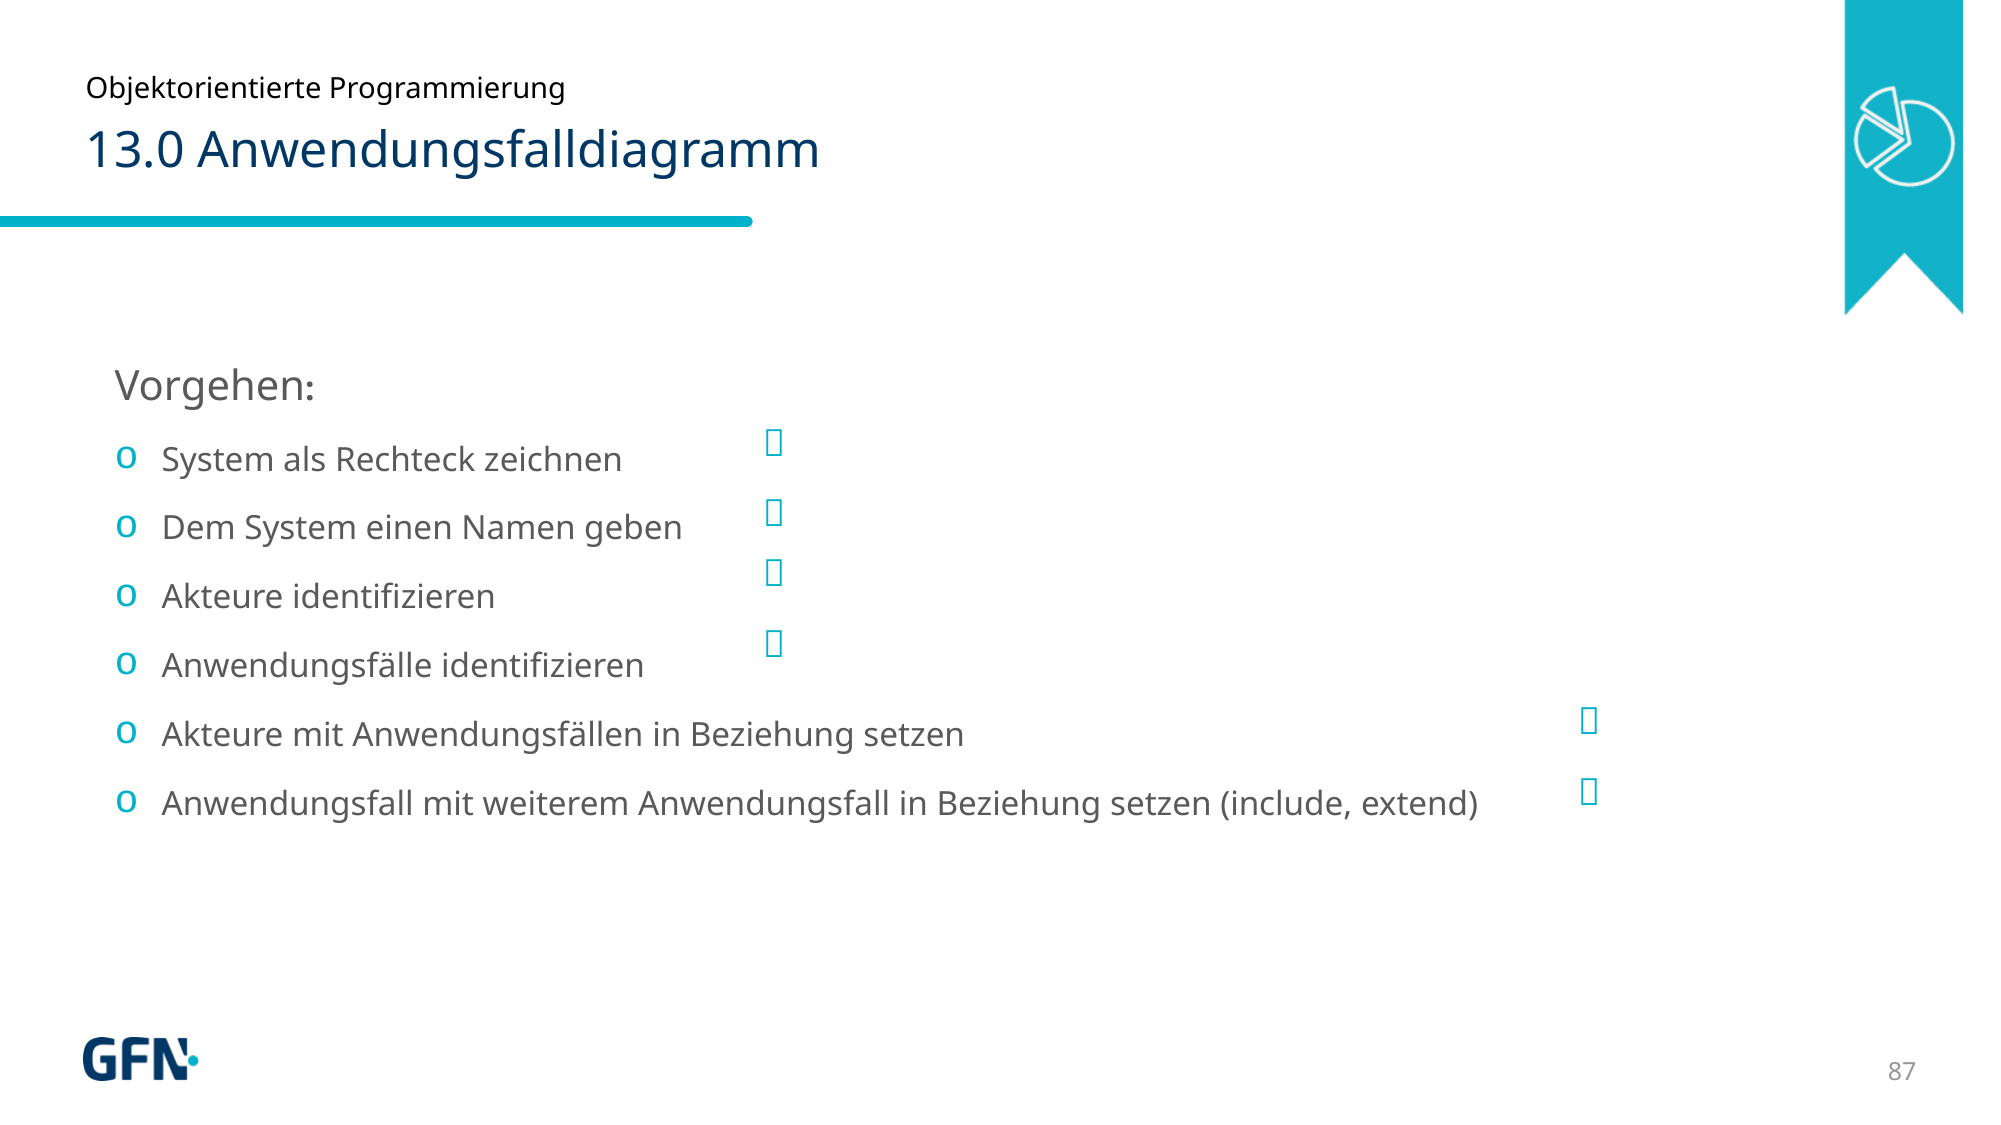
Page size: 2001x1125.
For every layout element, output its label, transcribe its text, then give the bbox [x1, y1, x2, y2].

text_box Vorgehen: System als Rechteck zeichnen Dem System einen Namen geben Akteure identifizieren Anwendungsfälle identifizieren Akteure mit Anwendungsfällen in Beziehung setzen Anwendungsfall mit weiterem Anwendungsfall in Beziehung setzen (include, extend) [99, 341, 1900, 998]
text_box  [748, 481, 801, 541]
text_box  [748, 541, 801, 602]
text_box  [748, 612, 801, 672]
text_box  [1563, 689, 1634, 750]
list Objektorientierte Programmierung [85, 62, 1834, 105]
picture [1844, 0, 1963, 315]
slide_number 87 [1749, 1042, 1917, 1103]
picture [83, 1037, 199, 1081]
text_box  [1563, 760, 1634, 821]
list 13.0 Anwendungsfalldiagramm [85, 105, 1844, 178]
text_box  [748, 411, 801, 471]
